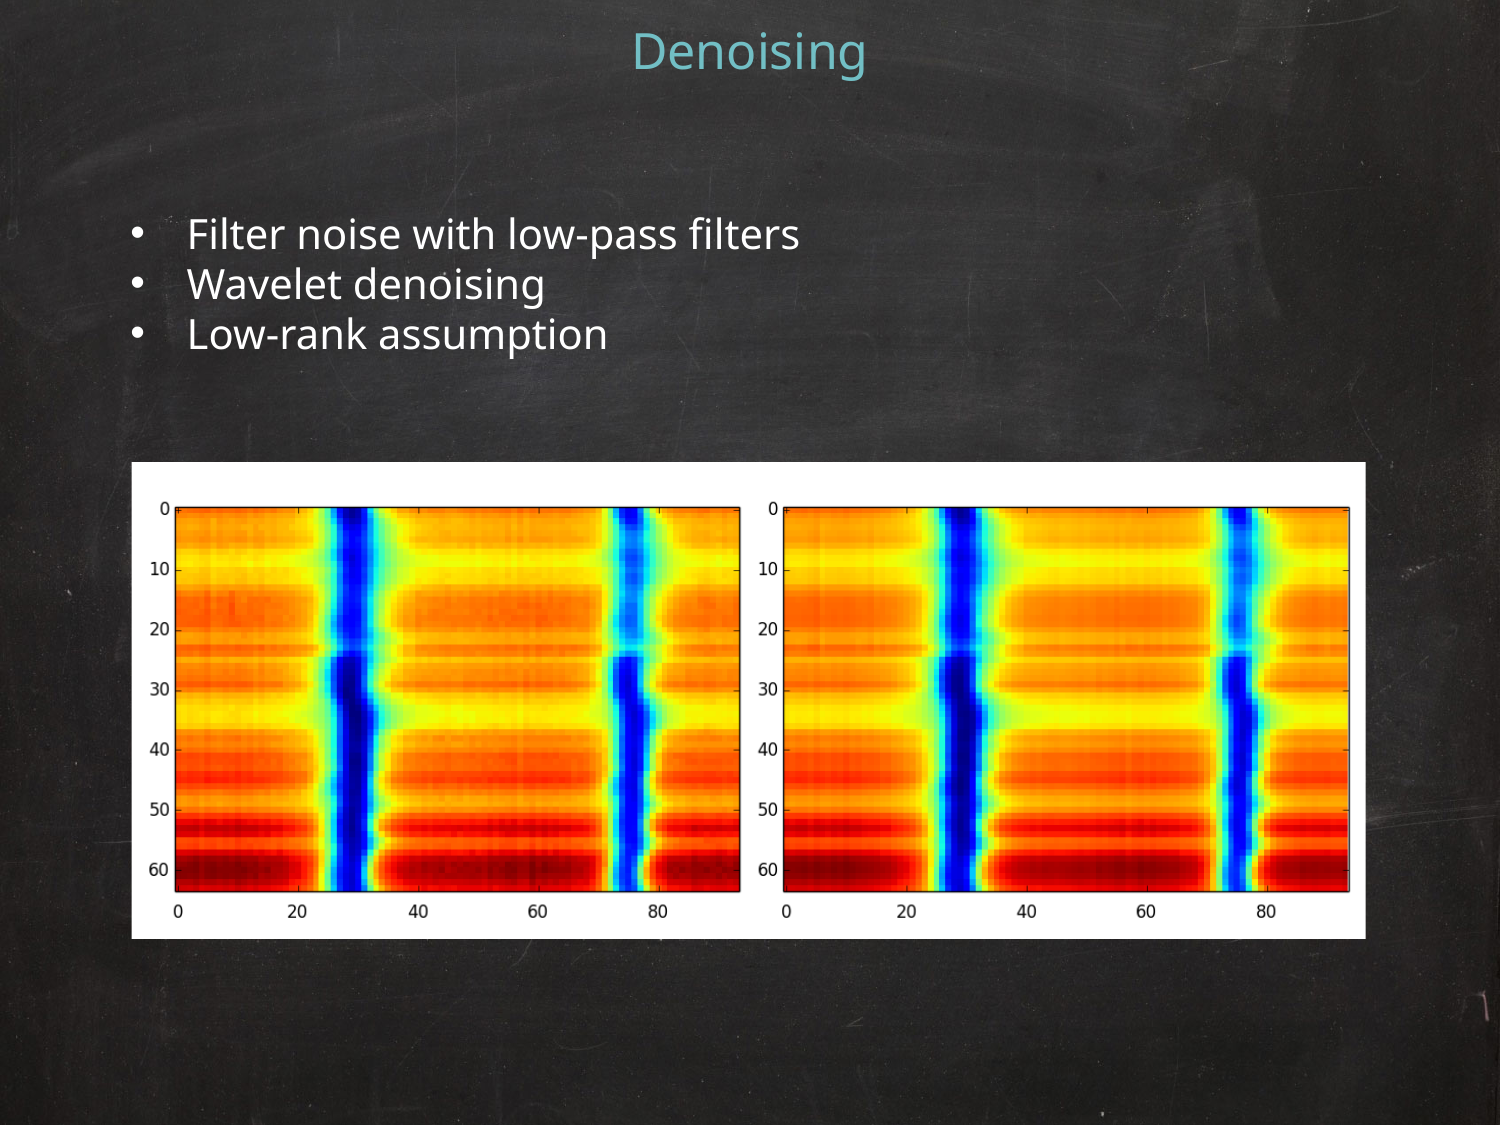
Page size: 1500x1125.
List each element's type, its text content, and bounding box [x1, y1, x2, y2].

text_box Filter noise with low-pass filters Wavelet denoising Low-rank assumption [115, 200, 816, 365]
text_box Denoising [224, 12, 1276, 88]
picture [0, 0, 1500, 1125]
